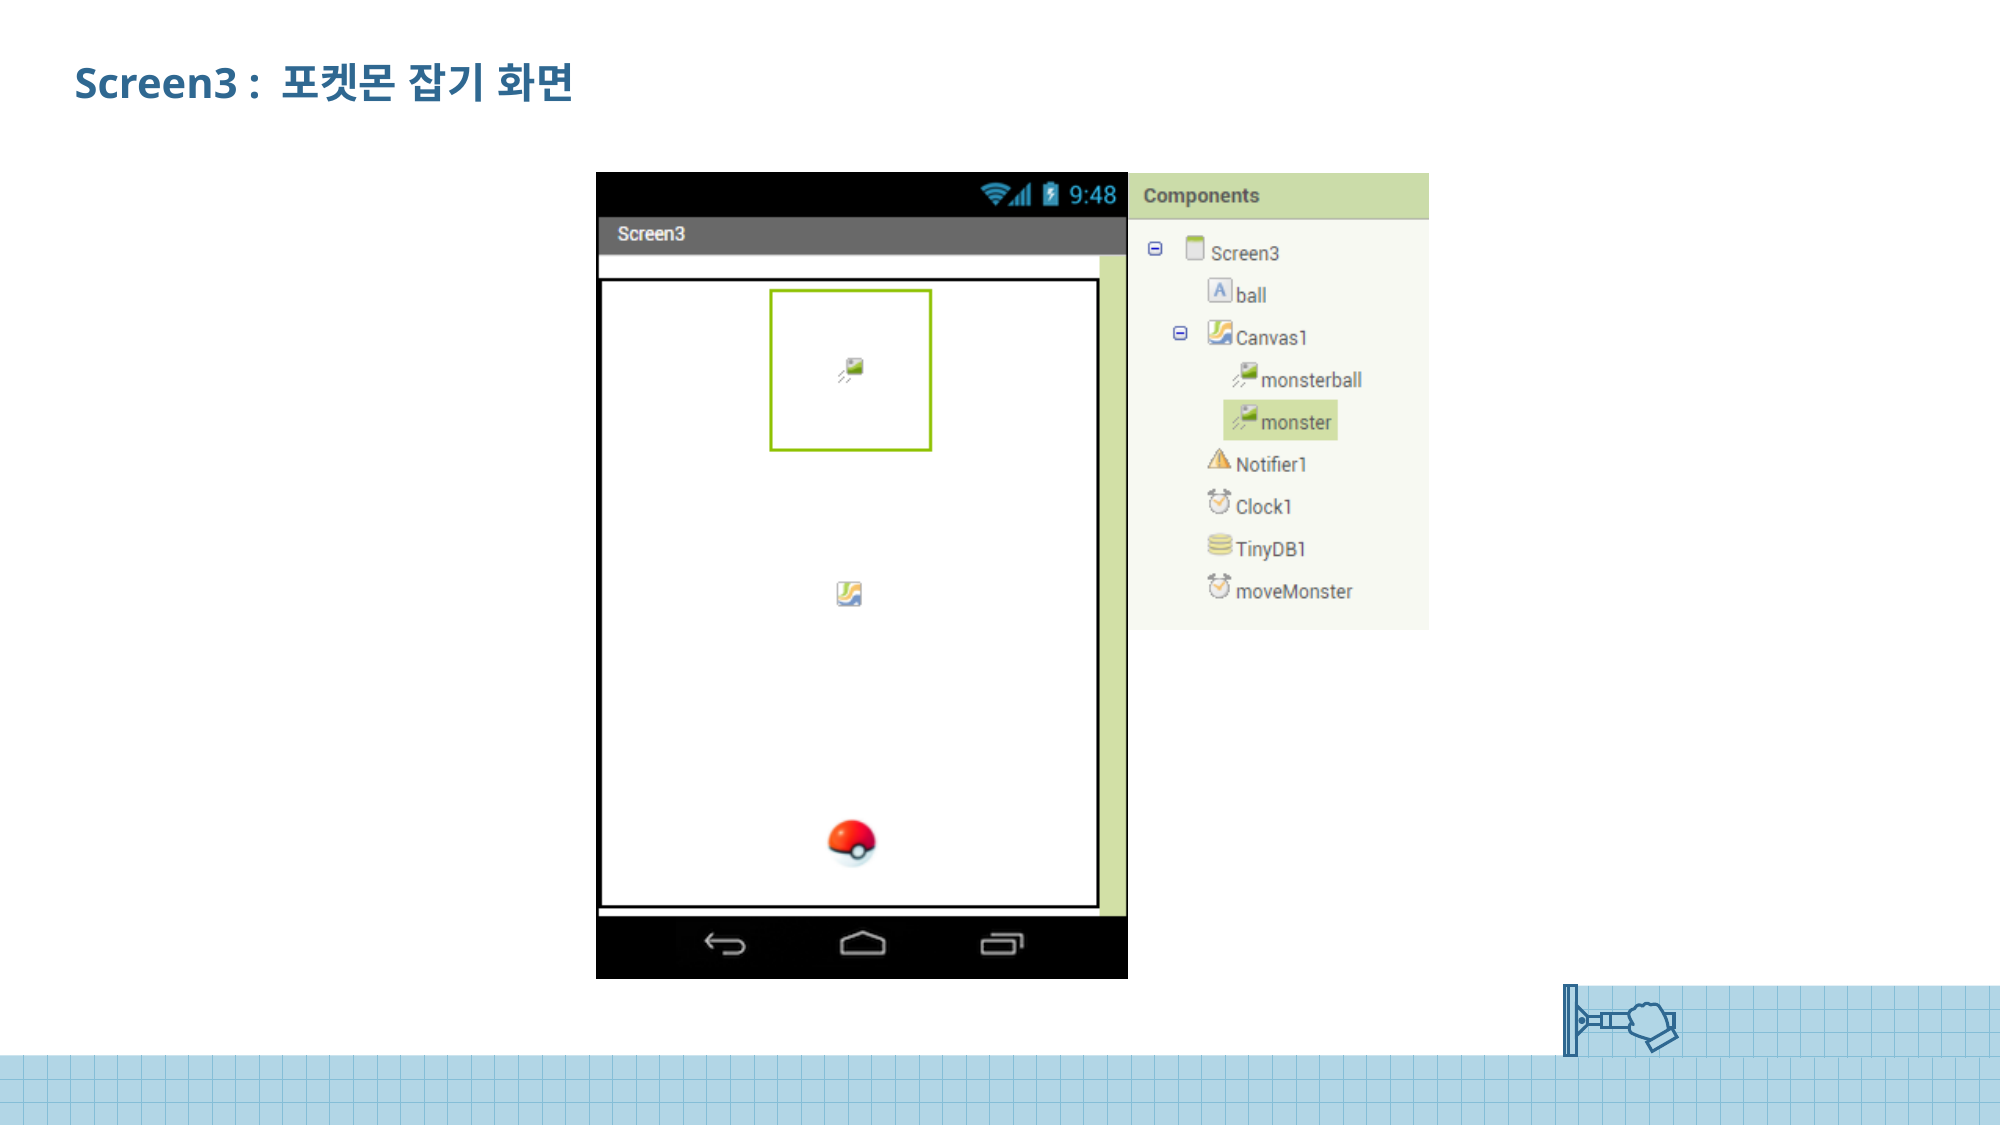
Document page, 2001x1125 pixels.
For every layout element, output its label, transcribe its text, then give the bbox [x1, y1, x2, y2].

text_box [0, 985, 2000, 1125]
text_box Screen3 : 포켓몬 잡기 화면 [59, 23, 1018, 114]
picture [596, 172, 1429, 979]
